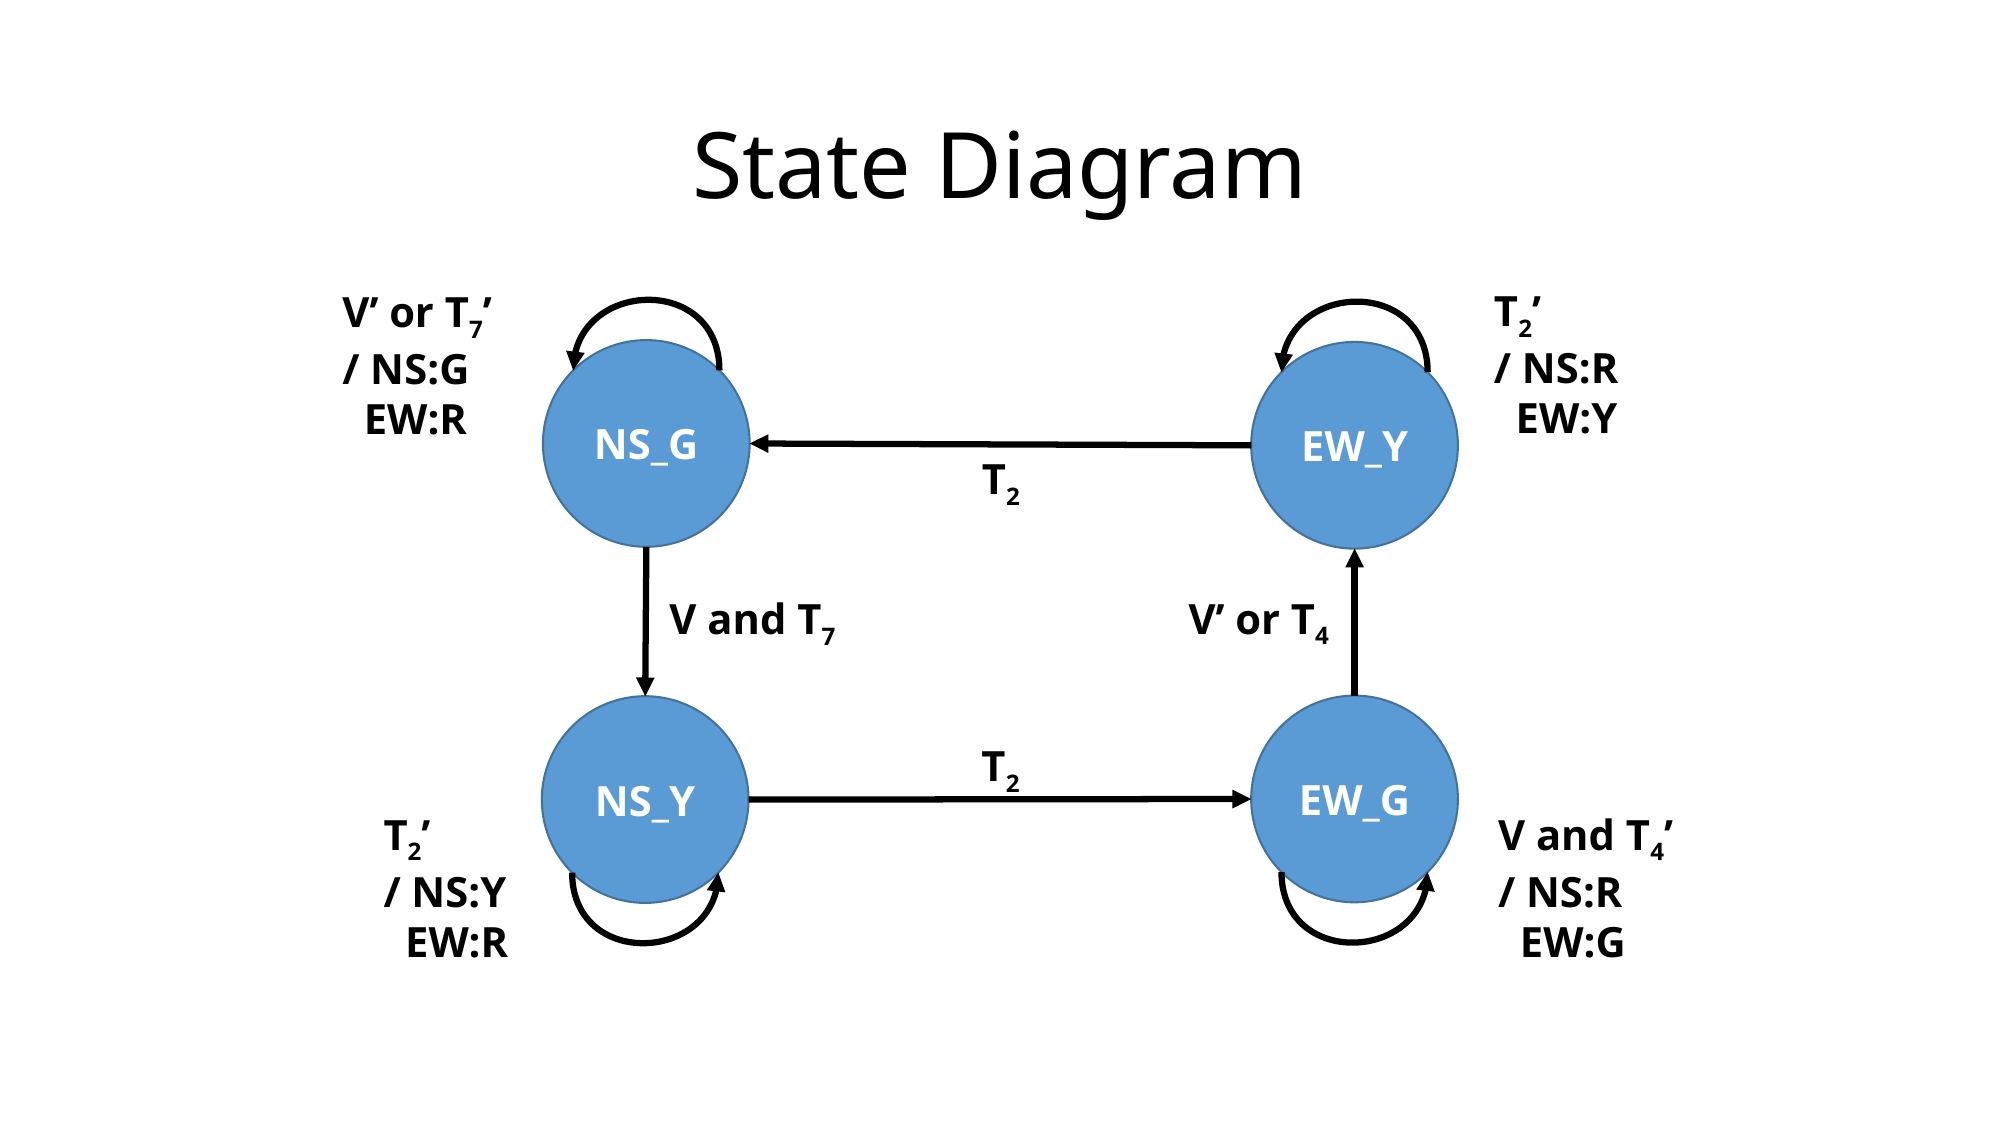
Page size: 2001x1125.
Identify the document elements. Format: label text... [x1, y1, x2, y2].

title State Diagram [137, 59, 1863, 278]
text_box EW_Y [1250, 340, 1459, 550]
text_box T2’ / NS:R EW:Y [1479, 277, 1634, 450]
text_box EW_G [1250, 694, 1459, 904]
text_box V’ or T4 [1173, 585, 1344, 657]
text_box T2 [966, 732, 1035, 798]
text_box V’ or T7’ / NS:G EW:R [327, 278, 507, 451]
text_box T2’ / NS:Y EW:R [368, 801, 524, 973]
text_box V and T7 [654, 585, 851, 658]
text_box NS_G [541, 339, 751, 548]
text_box NS_Y [540, 695, 750, 904]
text_box V and T4’ / NS:R EW:G [1483, 801, 1689, 973]
text_box T2 [966, 800, 1035, 805]
text_box T2 [966, 446, 1035, 518]
